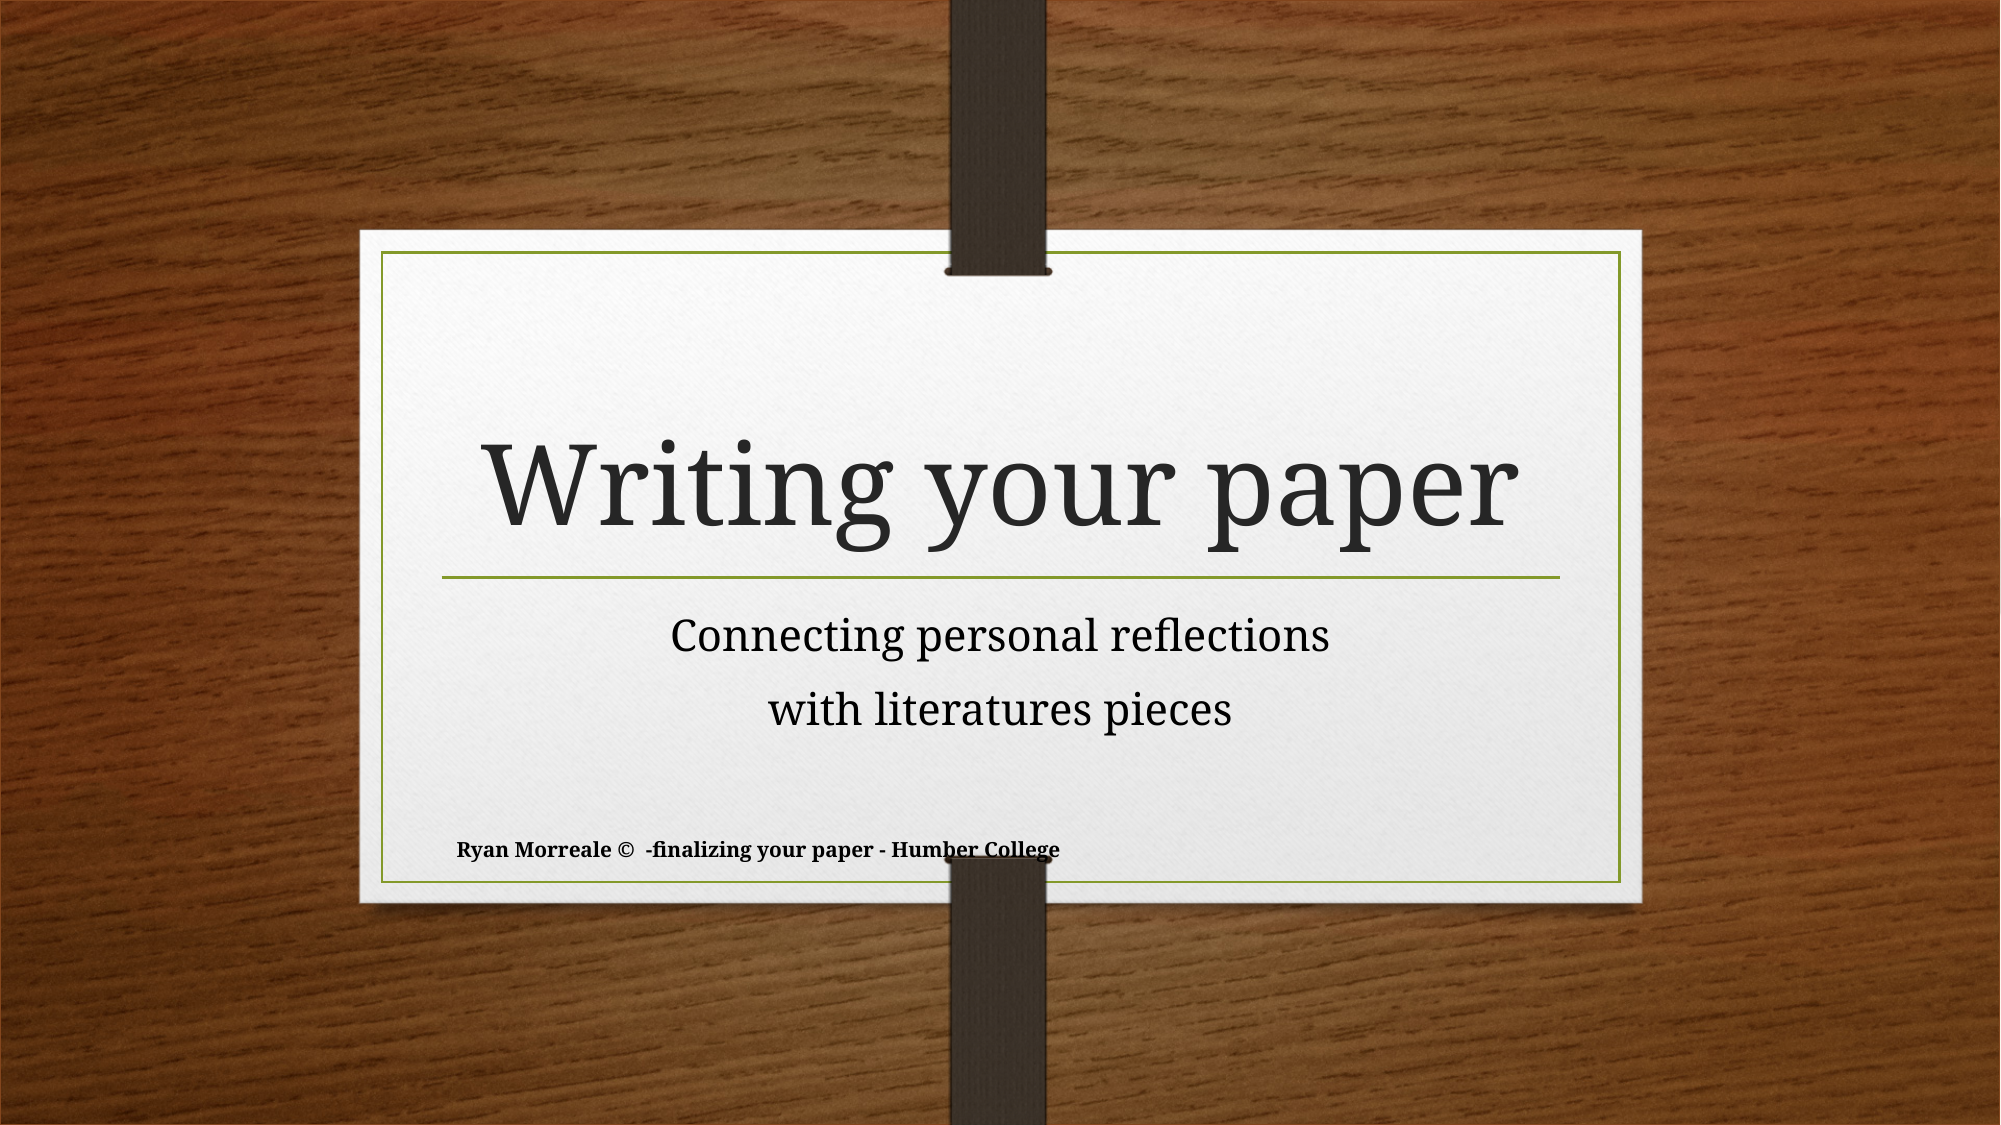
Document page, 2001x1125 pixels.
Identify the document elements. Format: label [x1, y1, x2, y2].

text_box [0, 0, 2000, 1125]
